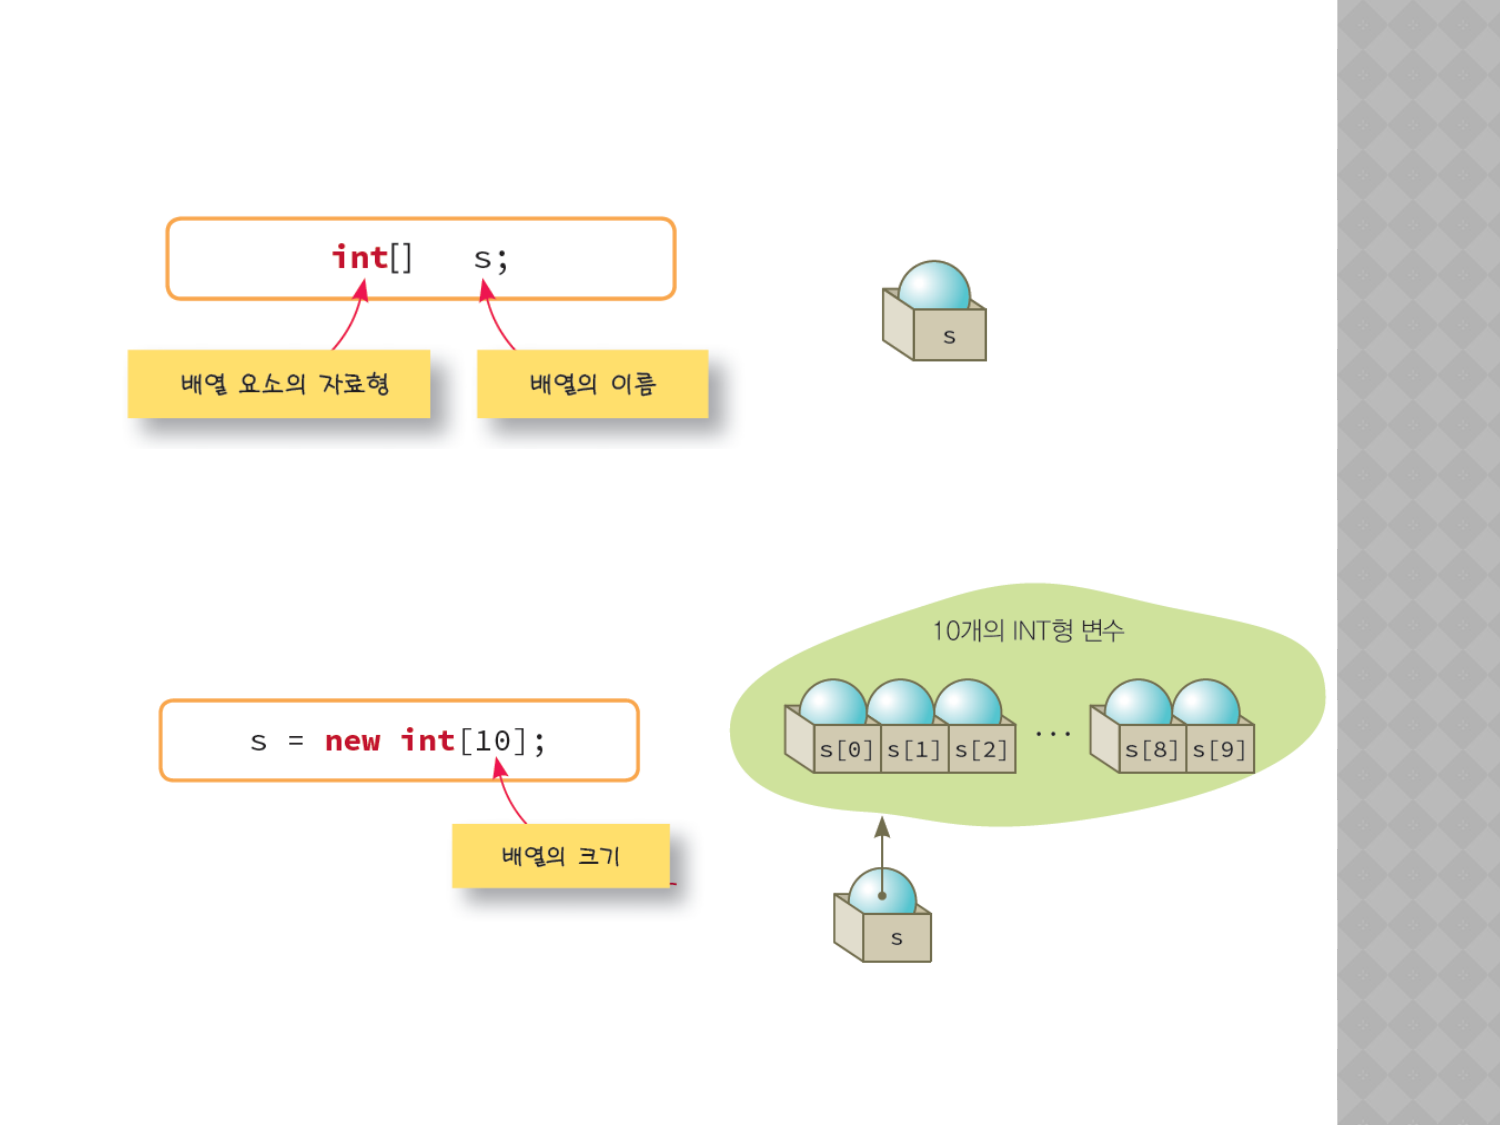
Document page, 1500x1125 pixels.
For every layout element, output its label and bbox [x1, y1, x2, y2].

picture [111, 195, 1026, 449]
picture [144, 566, 1333, 975]
